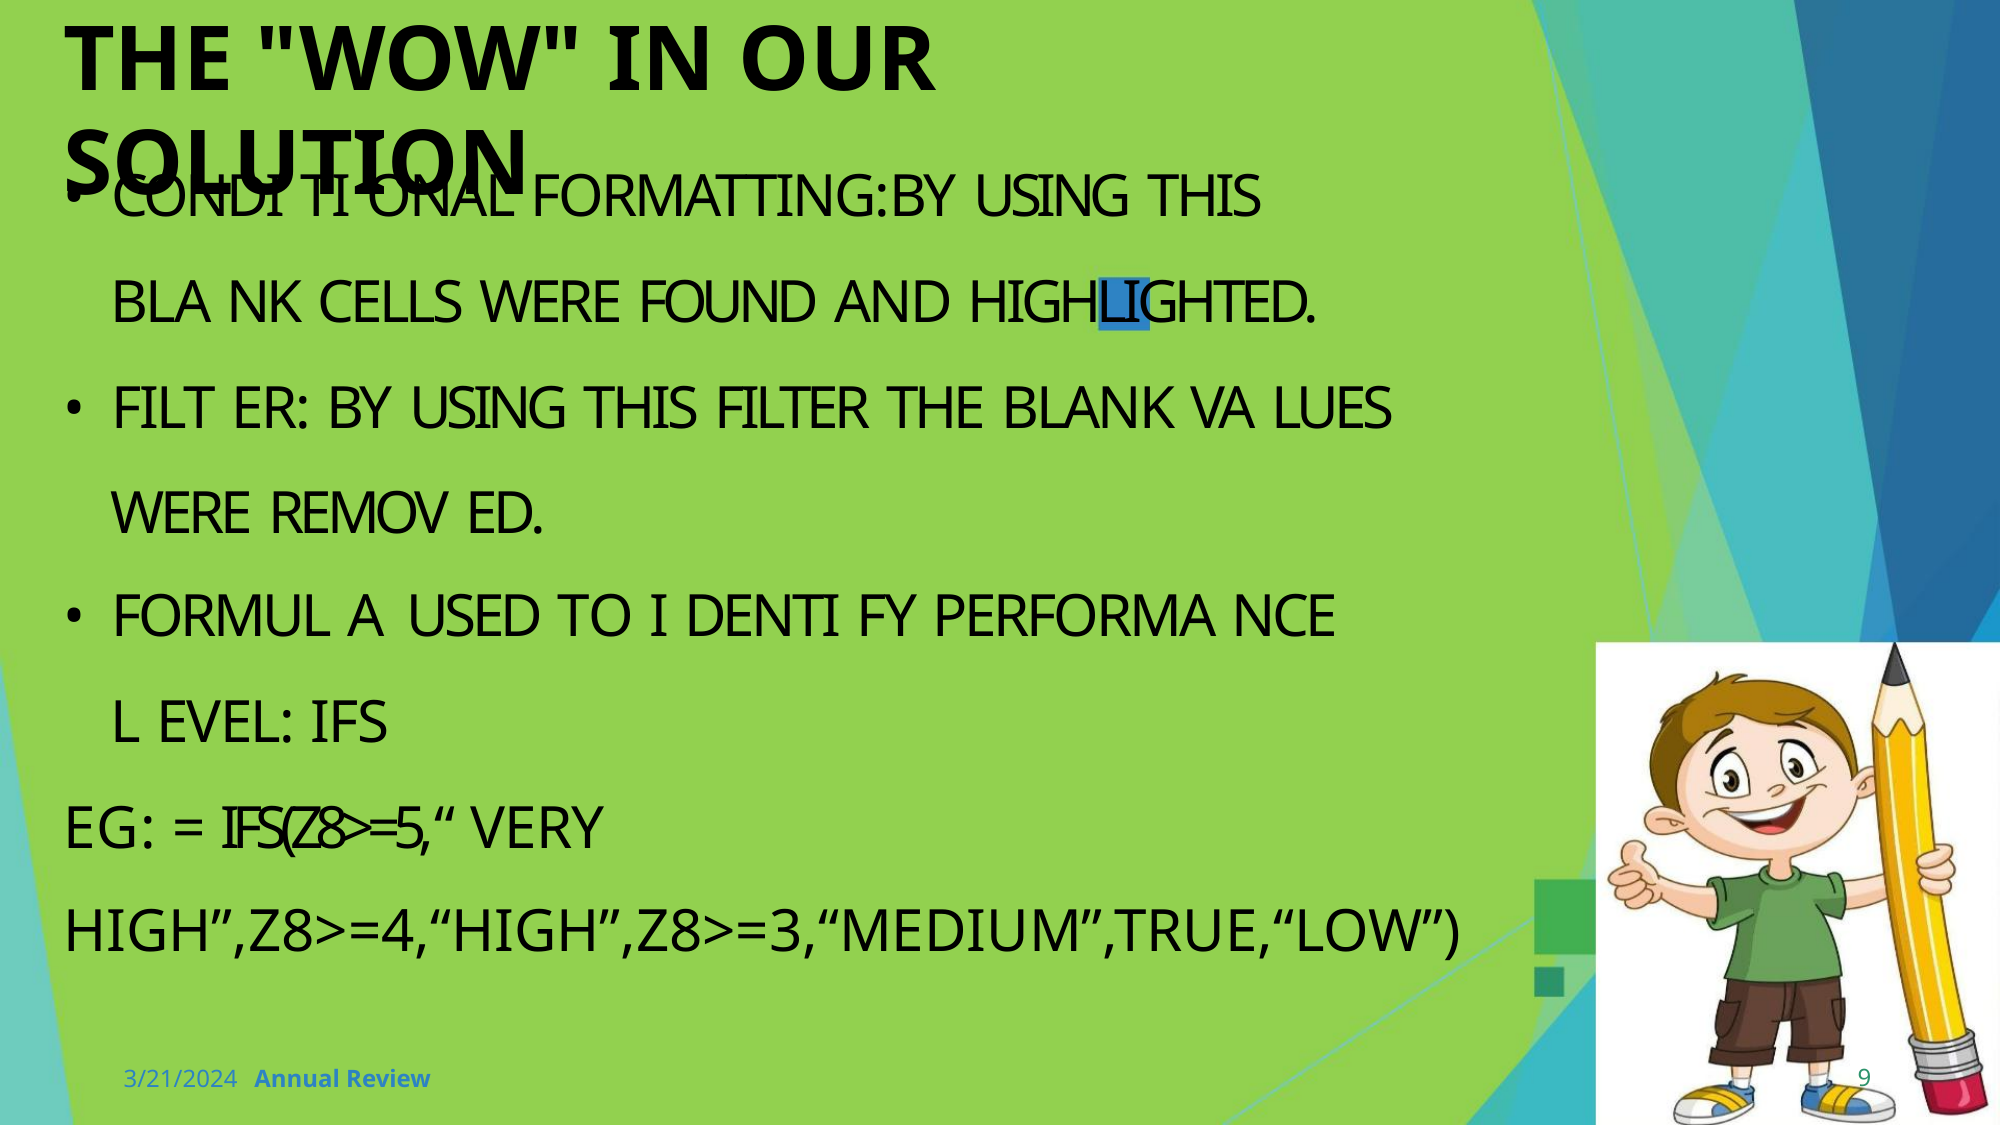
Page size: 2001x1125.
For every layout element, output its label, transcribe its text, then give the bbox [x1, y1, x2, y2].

text_box 3/21/2024 Annual Review [123, 1065, 438, 1093]
text_box [0, 0, 2000, 1125]
text_box 9 [1857, 1064, 1895, 1092]
text_box HIGH”,Z8>=4,“HIGH”,Z8>=3,“MEDIUM”,TRUE,“LOW”) [63, 899, 1515, 964]
text_box THE "WOW" IN OUR SOLUTION [63, 4, 1331, 160]
text_box EG: = IFS(Z8>=5,“ VERY [63, 792, 784, 860]
text_box • FORMUL A USED TO I DENTI FY PERFORMA NCE L EVEL: IFS [63, 581, 1489, 755]
text_box • CONDI TI ONAL FORMATTING:BY USING THIS BLA NK CELLS WERE FOUND AND HIGHLIGHTED. • FILT ER: BY USING THIS FILTER THE BLANK VA LUES WERE REMOV ED. [63, 160, 1623, 545]
